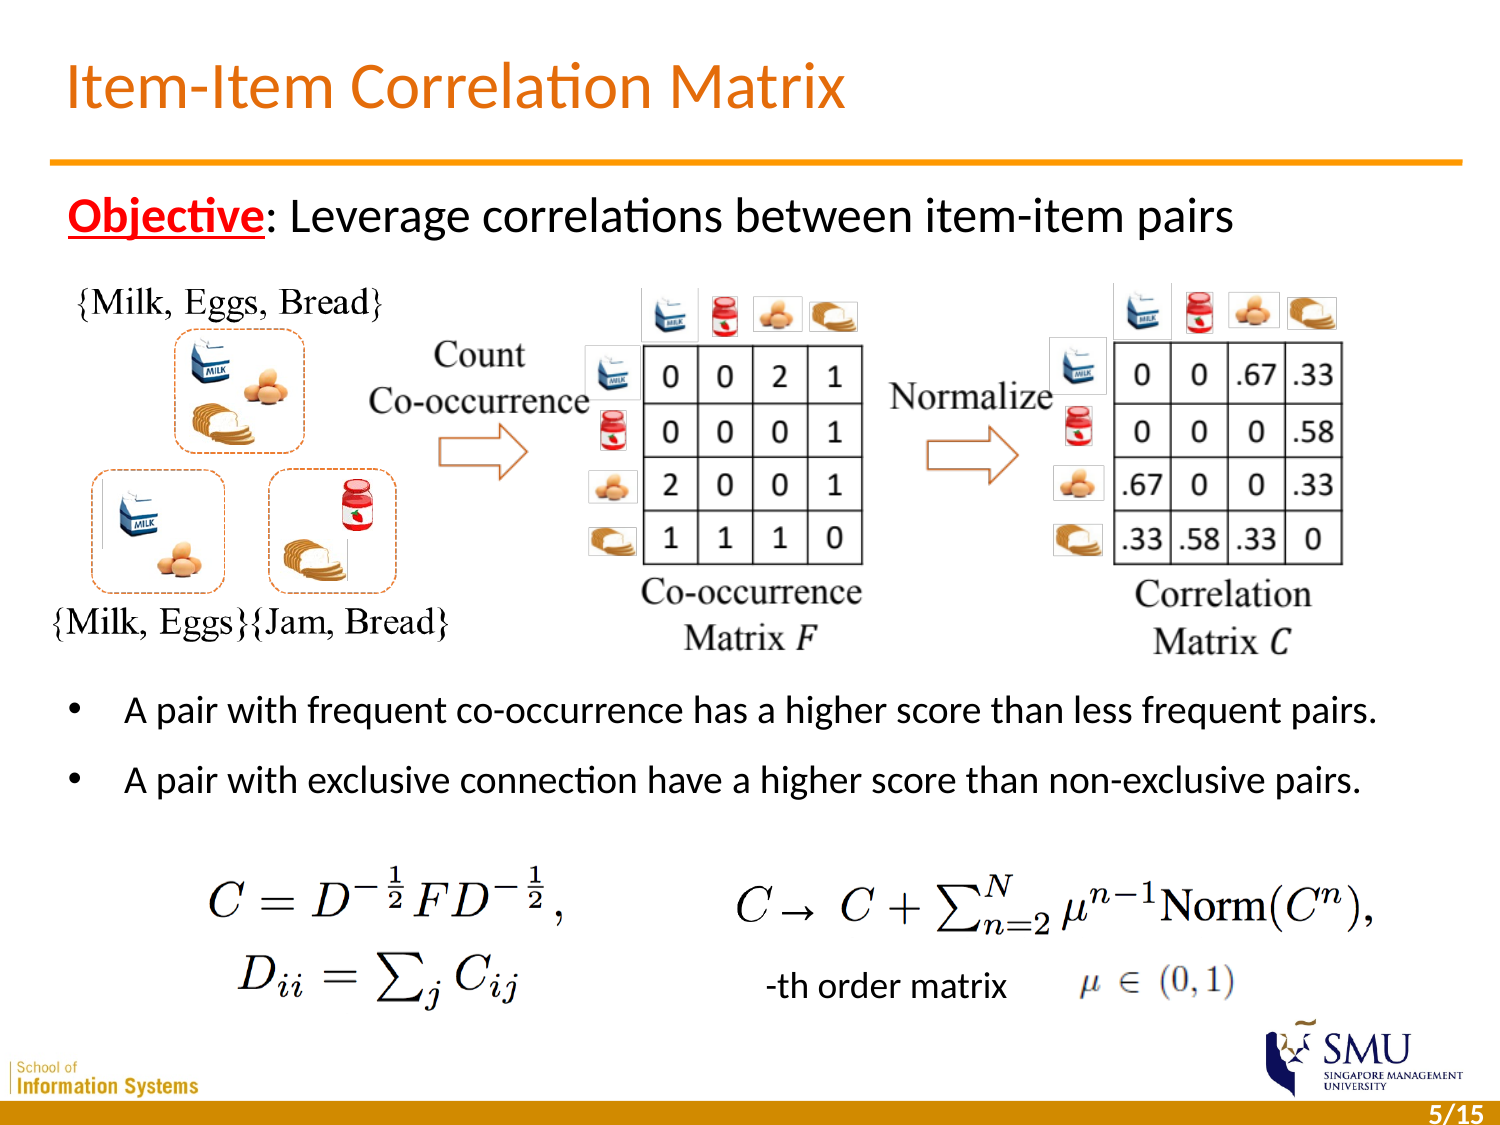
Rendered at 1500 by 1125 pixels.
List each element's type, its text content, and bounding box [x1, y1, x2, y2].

picture [24, 265, 1348, 684]
picture [1262, 1012, 1466, 1100]
text_box Objective: Leverage correlations between item-item pairs A pair with frequent co-occurrence has a higher score than less frequent pairs. A pair with exclusive connection have a higher score than non-exclusive pairs. [53, 174, 1438, 809]
slide_number 4/15 [1287, 1087, 1500, 1125]
picture [4, 1050, 200, 1100]
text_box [717, 871, 1377, 1015]
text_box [187, 857, 572, 1014]
